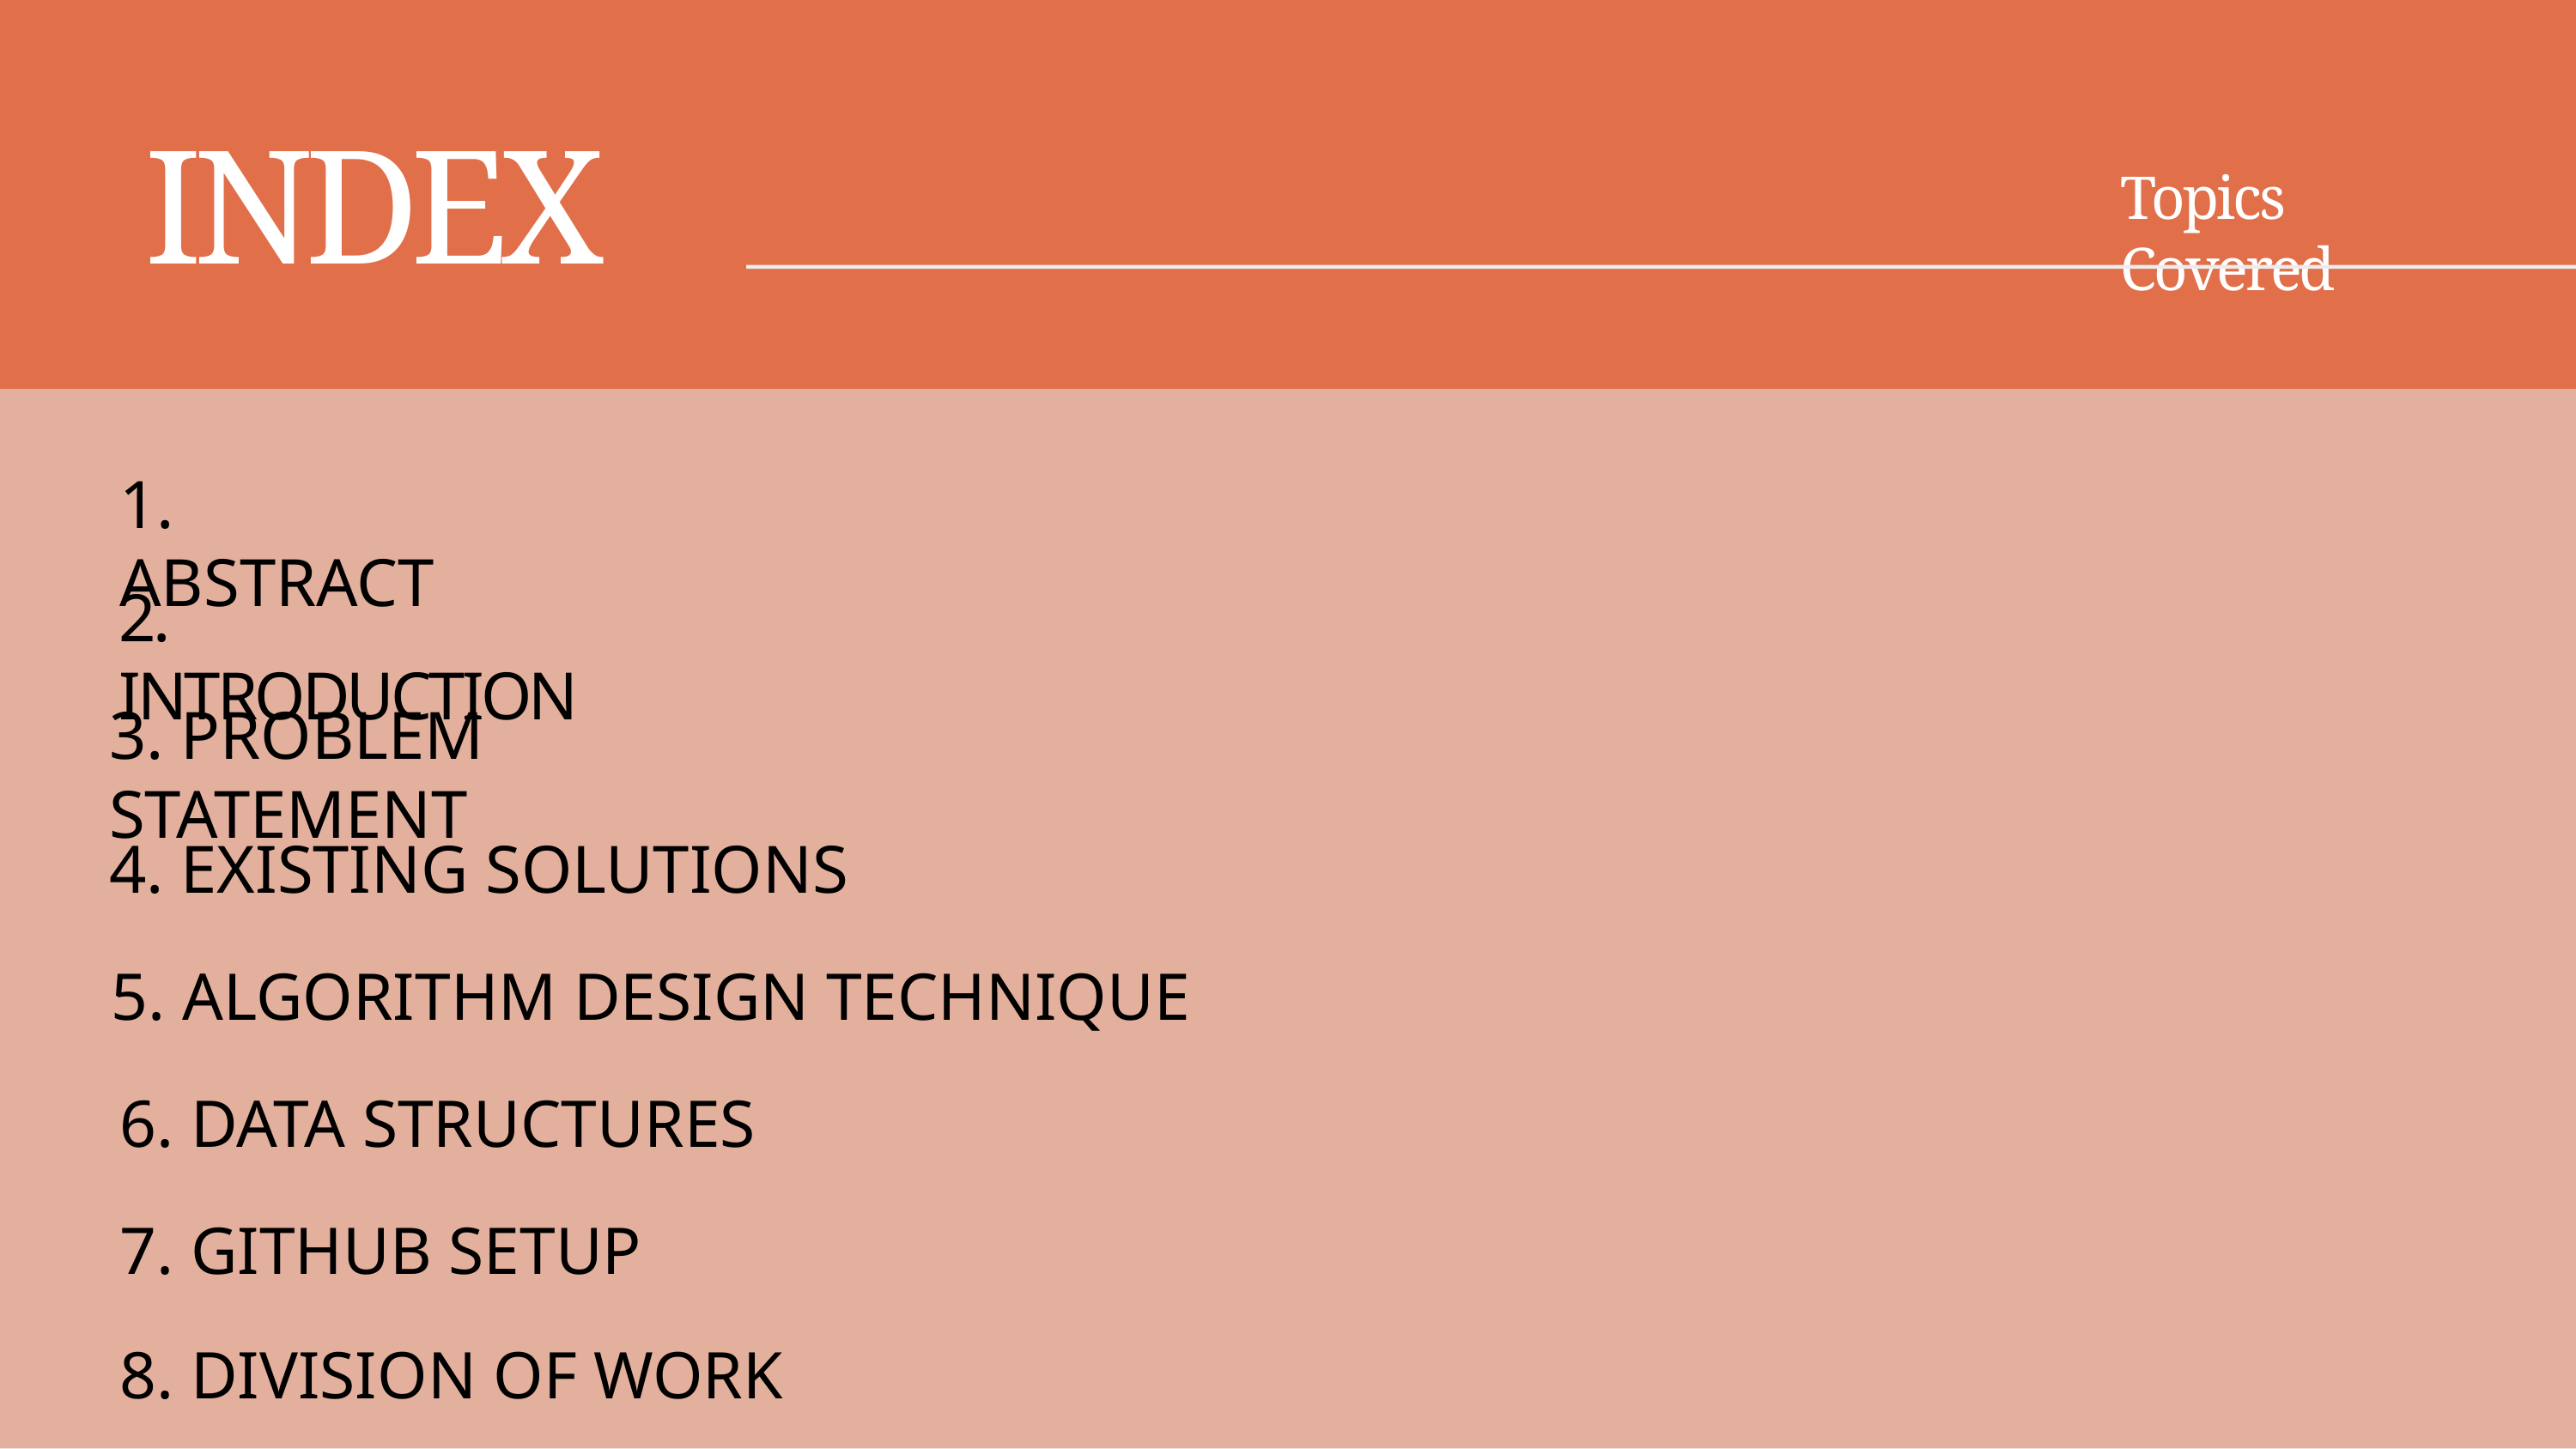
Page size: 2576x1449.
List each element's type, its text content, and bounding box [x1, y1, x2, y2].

text_box Topics Covered [2118, 158, 2488, 264]
text_box 7. GITHUB SETUP [106, 1203, 741, 1294]
text_box 5. ALGORITHM DESIGN TECHNIQUE [99, 949, 1287, 1117]
text_box 4. EXISTING SOLUTIONS [107, 825, 972, 906]
text_box 8. DIVISION OF WORK [106, 1328, 865, 1418]
text_box Topics Covered [2118, 270, 2488, 302]
text_box [746, 264, 2576, 270]
text_box [0, 0, 2576, 389]
text_box 3. PROBLEM STATEMENT [106, 692, 839, 852]
text_box 6. DATA STRUCTURES [106, 1076, 771, 1167]
text_box 1. ABSTRACT [118, 460, 499, 573]
title INDEX [143, 105, 621, 349]
text_box 2. INTRODUCTION [117, 573, 621, 692]
